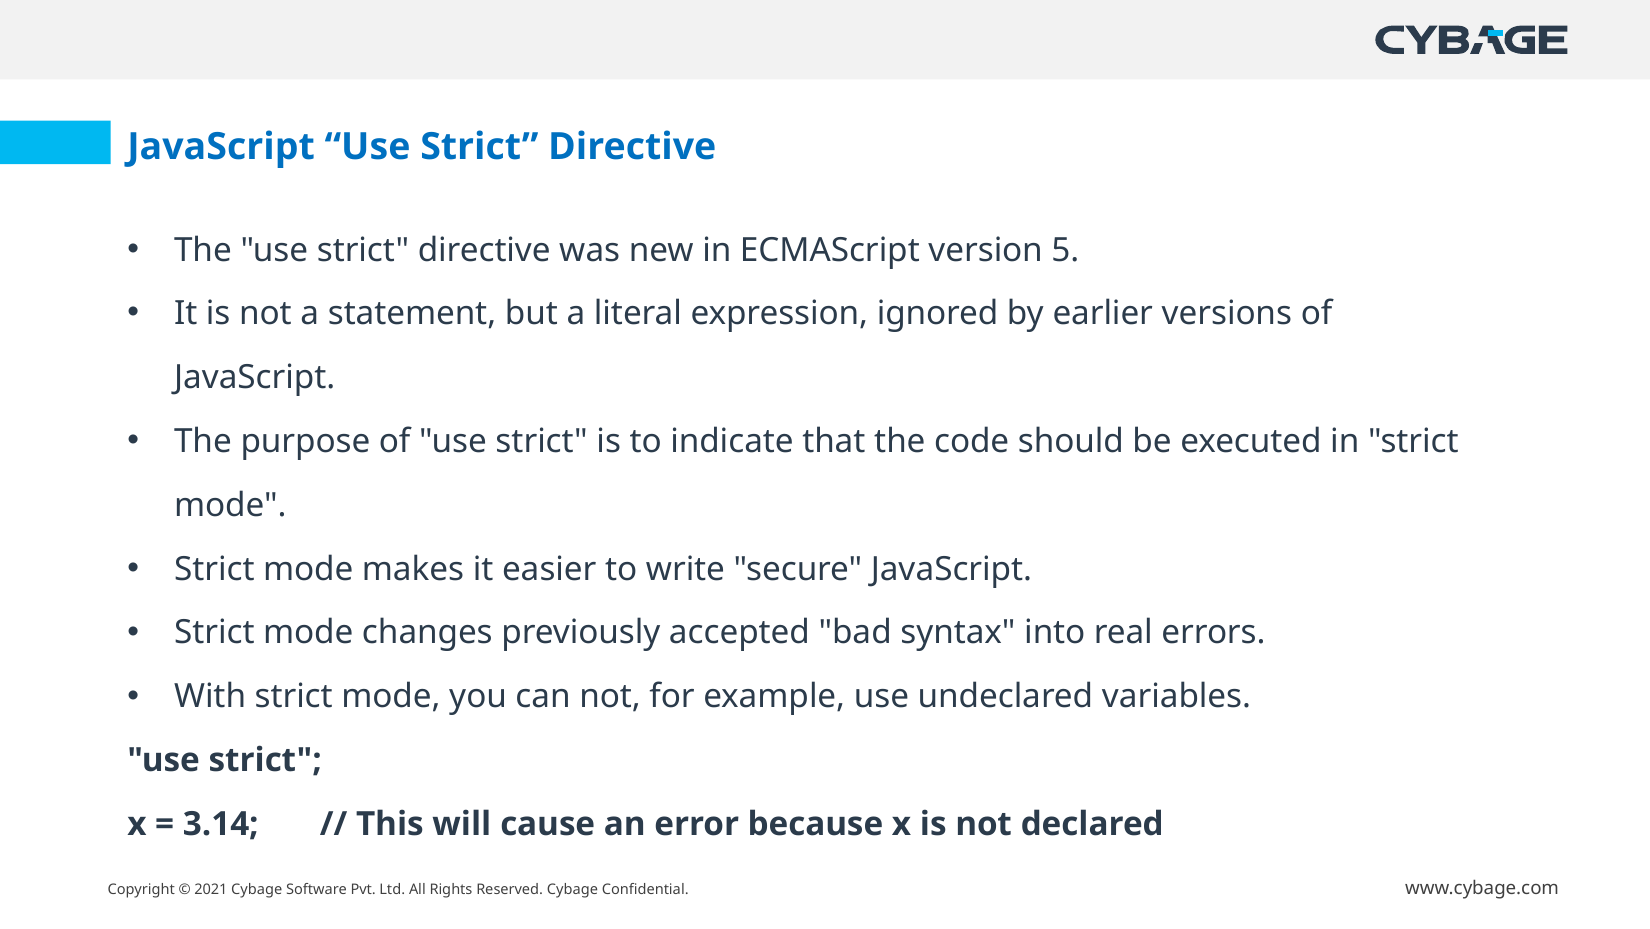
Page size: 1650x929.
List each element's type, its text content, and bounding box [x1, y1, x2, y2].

text_box The "use strict" directive was new in ECMAScript version 5. It is not a statement, but a literal expression, ignored by earlier versions of JavaScript. The purpose of "use strict" is to indicate that the code should be executed in "strict mode". Strict mode makes it easier to write "secure" JavaScript. Strict mode changes previously accepted "bad syntax" into real errors. With strict mode, you can not, for example, use undeclared variables. "use strict"; x = 3.14; // This will cause an error because x is not declared [110, 195, 1511, 852]
text_box [0, 118, 110, 166]
text_box JavaScript “Use Strict” Directive [110, 114, 838, 190]
